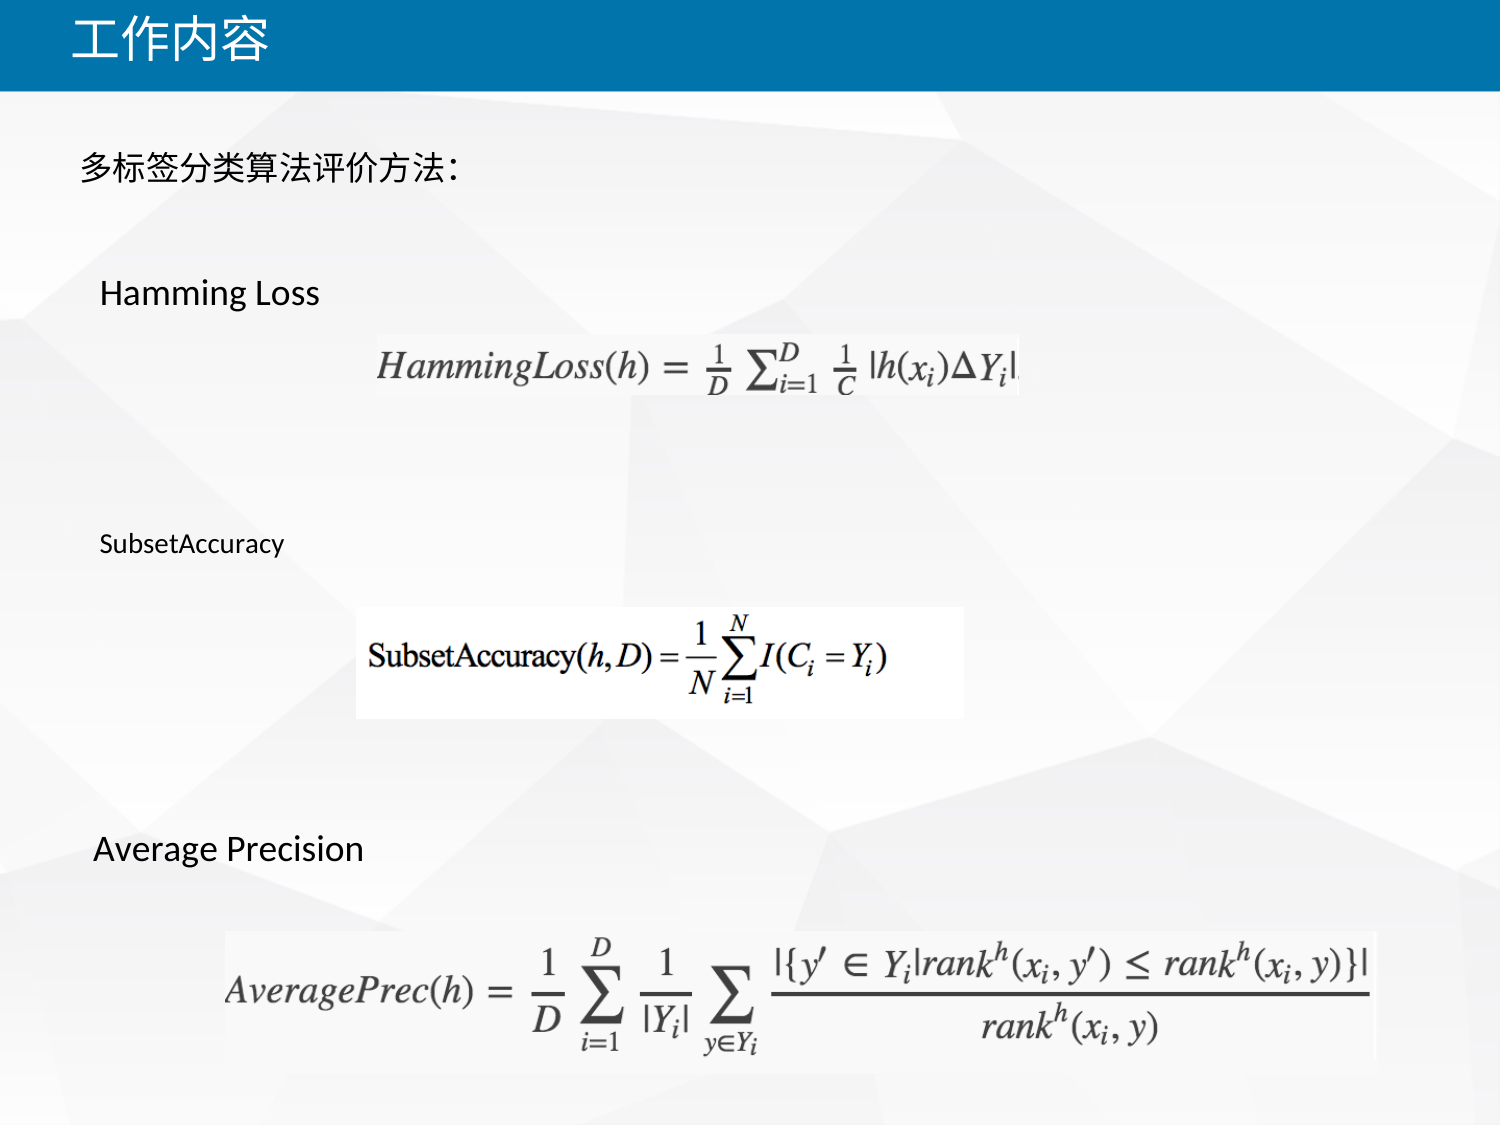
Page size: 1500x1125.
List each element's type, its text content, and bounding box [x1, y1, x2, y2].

text_box 工作内容 [0, 0, 371, 76]
text_box 多标签分类算法评价方法： [65, 139, 1435, 196]
text_box Average Precision [79, 815, 379, 877]
picture [0, 94, 1500, 1125]
text_box [0, 0, 1500, 92]
text_box Hamming Loss [85, 260, 487, 321]
text_box SubsetAccuracy [84, 510, 559, 587]
